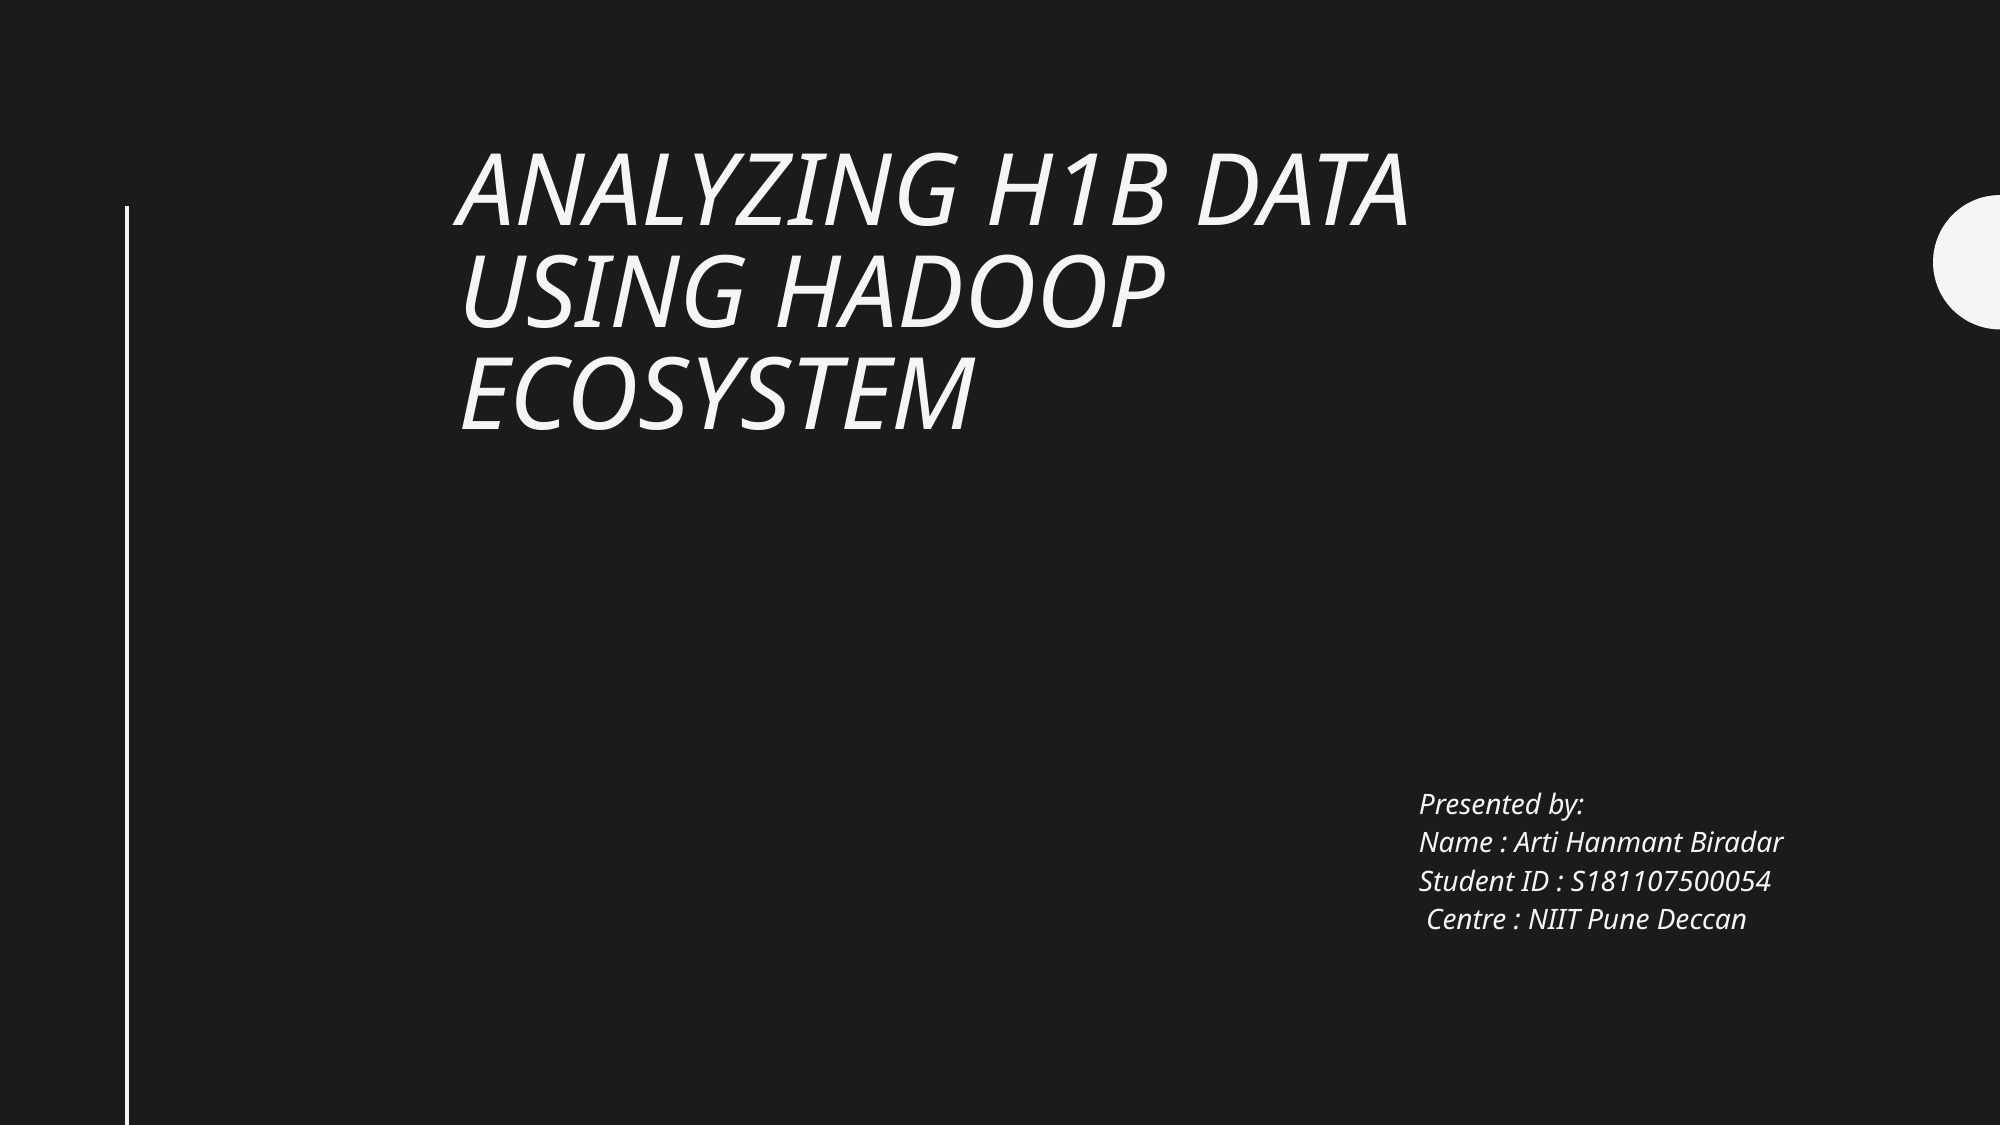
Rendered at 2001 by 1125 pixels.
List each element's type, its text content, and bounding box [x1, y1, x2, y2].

title Analyzing H1b data using Hadoop ecosystem [443, 34, 1633, 590]
subtitle Presented by: Name : Arti Hanmant Biradar Student ID : S181107500054 Centre : NIIT Pune Deccan [178, 773, 1937, 1025]
